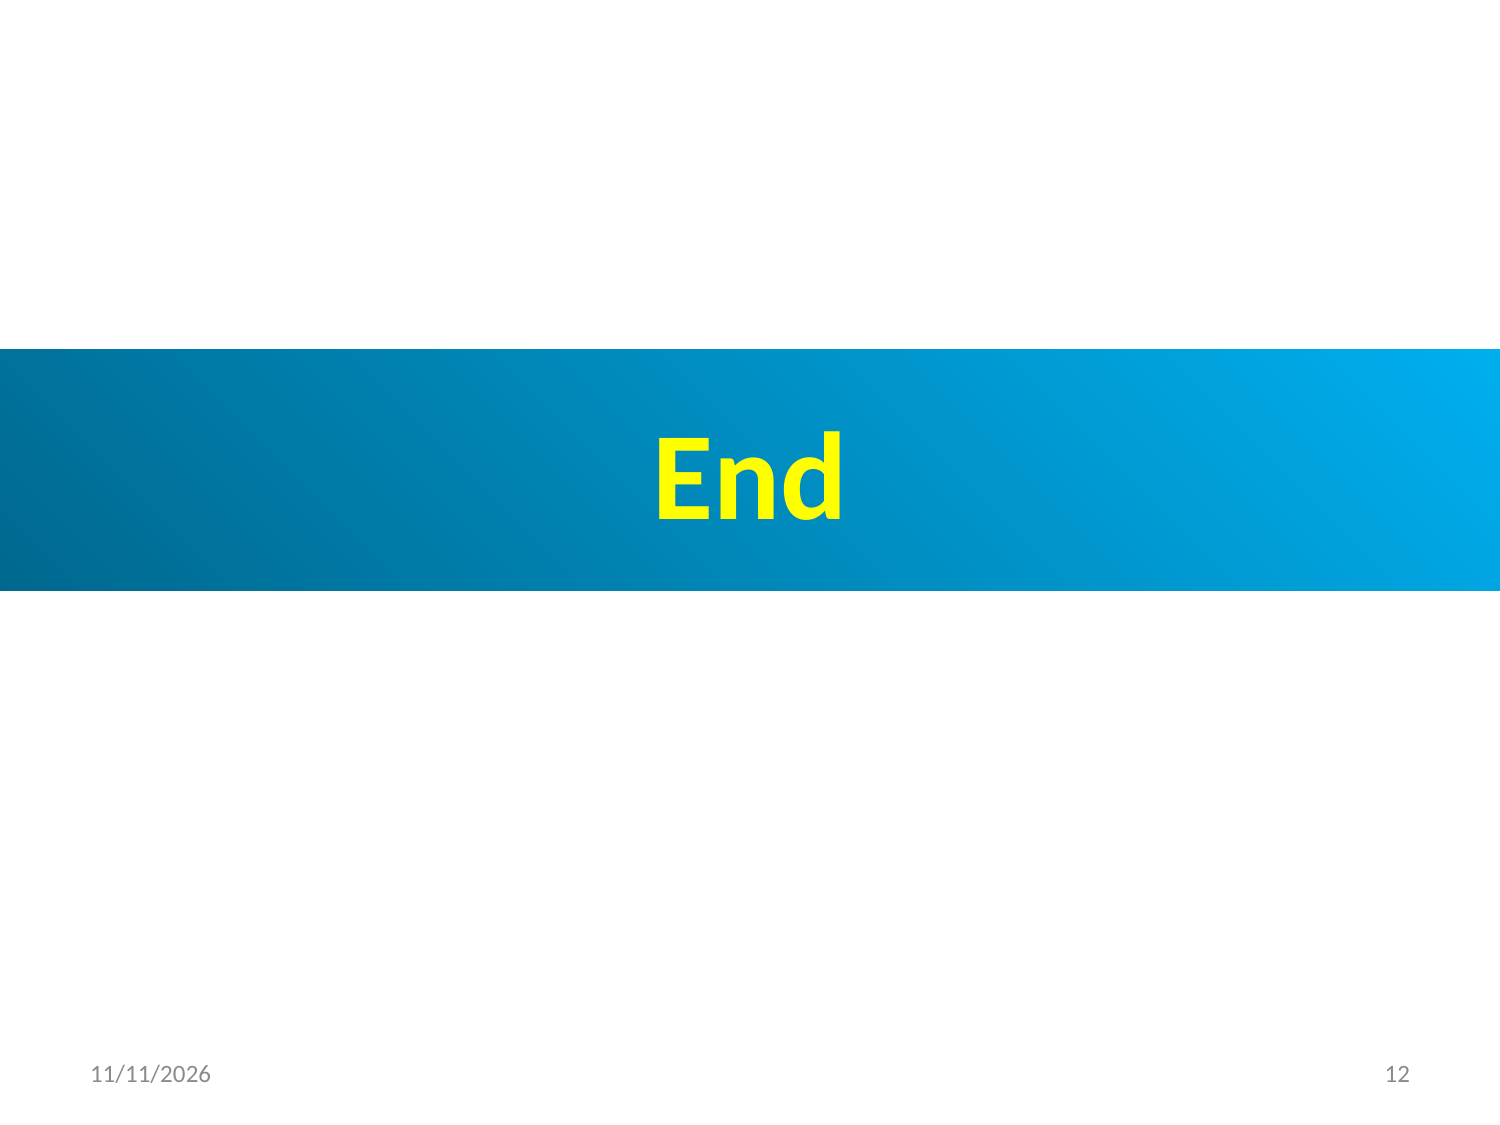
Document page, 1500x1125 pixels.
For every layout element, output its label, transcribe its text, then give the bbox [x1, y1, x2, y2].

slide_number 12 [1074, 1042, 1425, 1103]
title End [0, 349, 1500, 591]
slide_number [75, 1042, 425, 1103]
